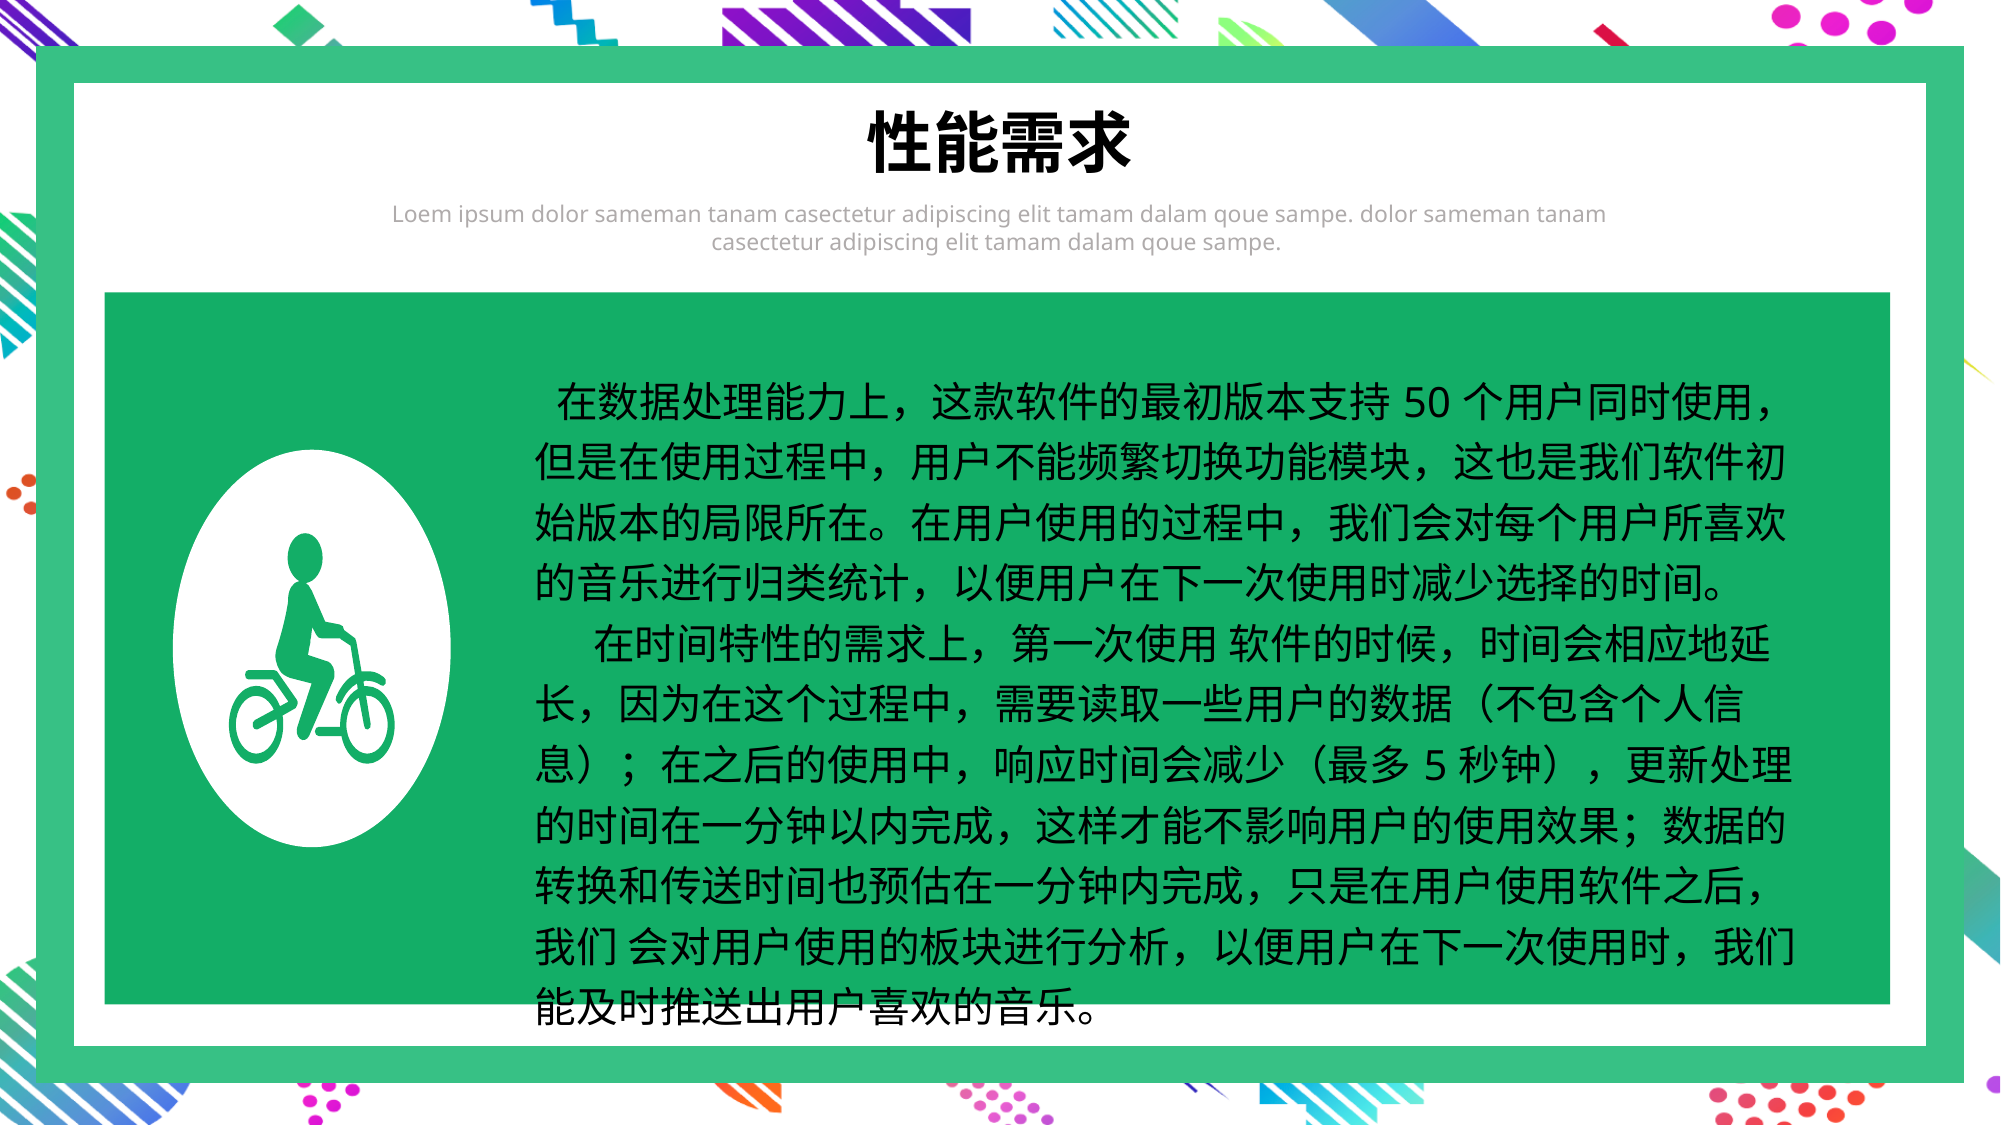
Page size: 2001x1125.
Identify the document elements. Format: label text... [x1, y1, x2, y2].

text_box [104, 292, 1891, 1082]
text_box Loem ipsum dolor sameman tanam casectetur adipiscing elit tamam dalam qoue sampe. dolor sameman tanam casectetur adipiscing elit tamam dalam qoue sampe. [375, 192, 1625, 290]
text_box 性能需求 [851, 93, 1149, 188]
picture [0, 0, 2001, 1125]
